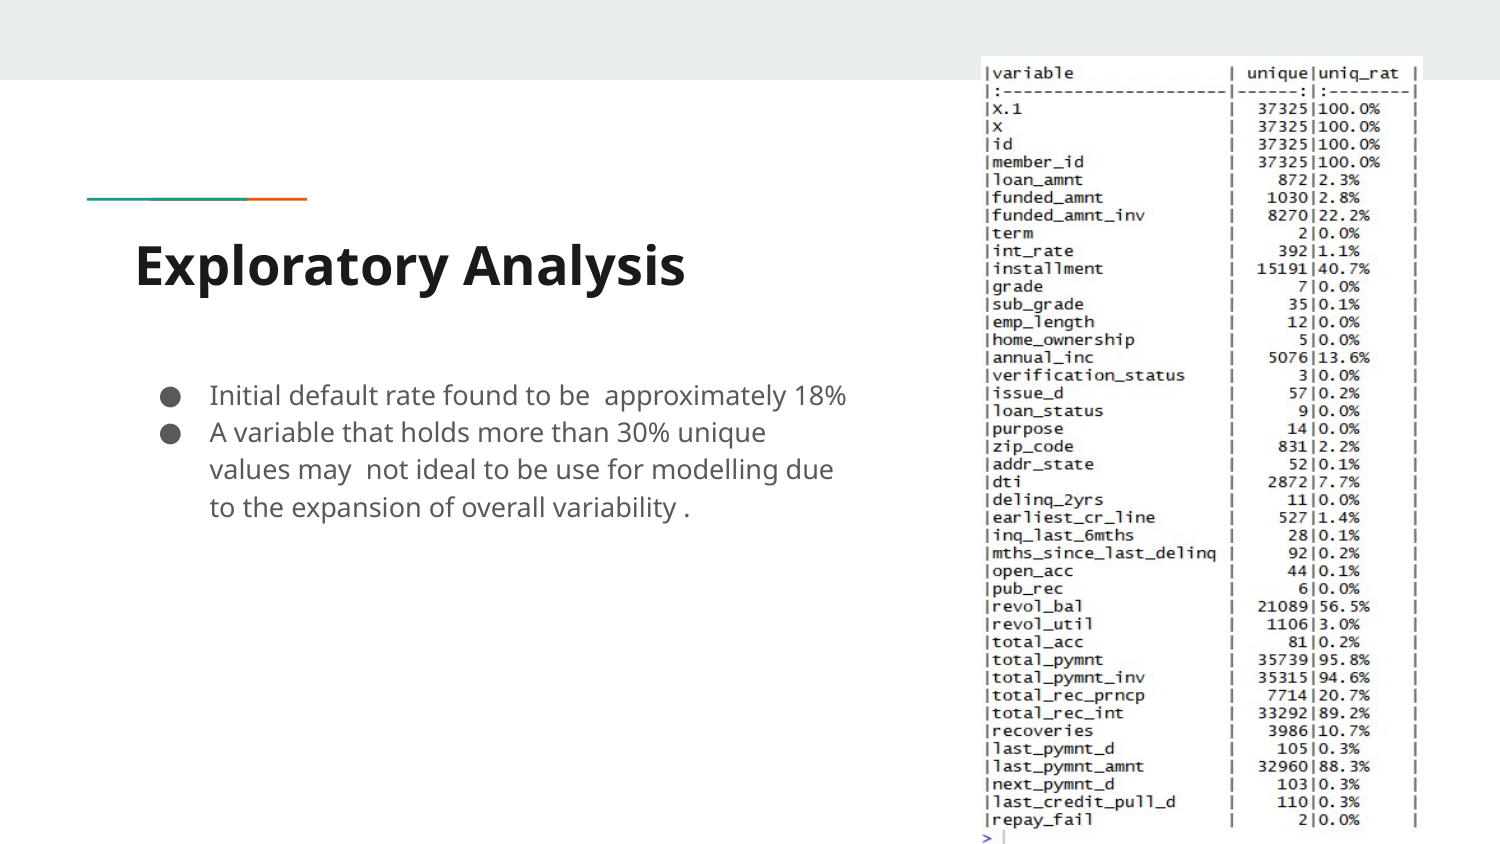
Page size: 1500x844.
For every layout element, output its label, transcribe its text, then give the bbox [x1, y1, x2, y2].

picture [981, 56, 1423, 844]
list Initial default rate found to be approximately 18% A variable that holds more than 30% unique values may not ideal to be use for modelling due to the expansion of overall variability . [119, 358, 863, 638]
title Exploratory Analysis [119, 216, 976, 305]
